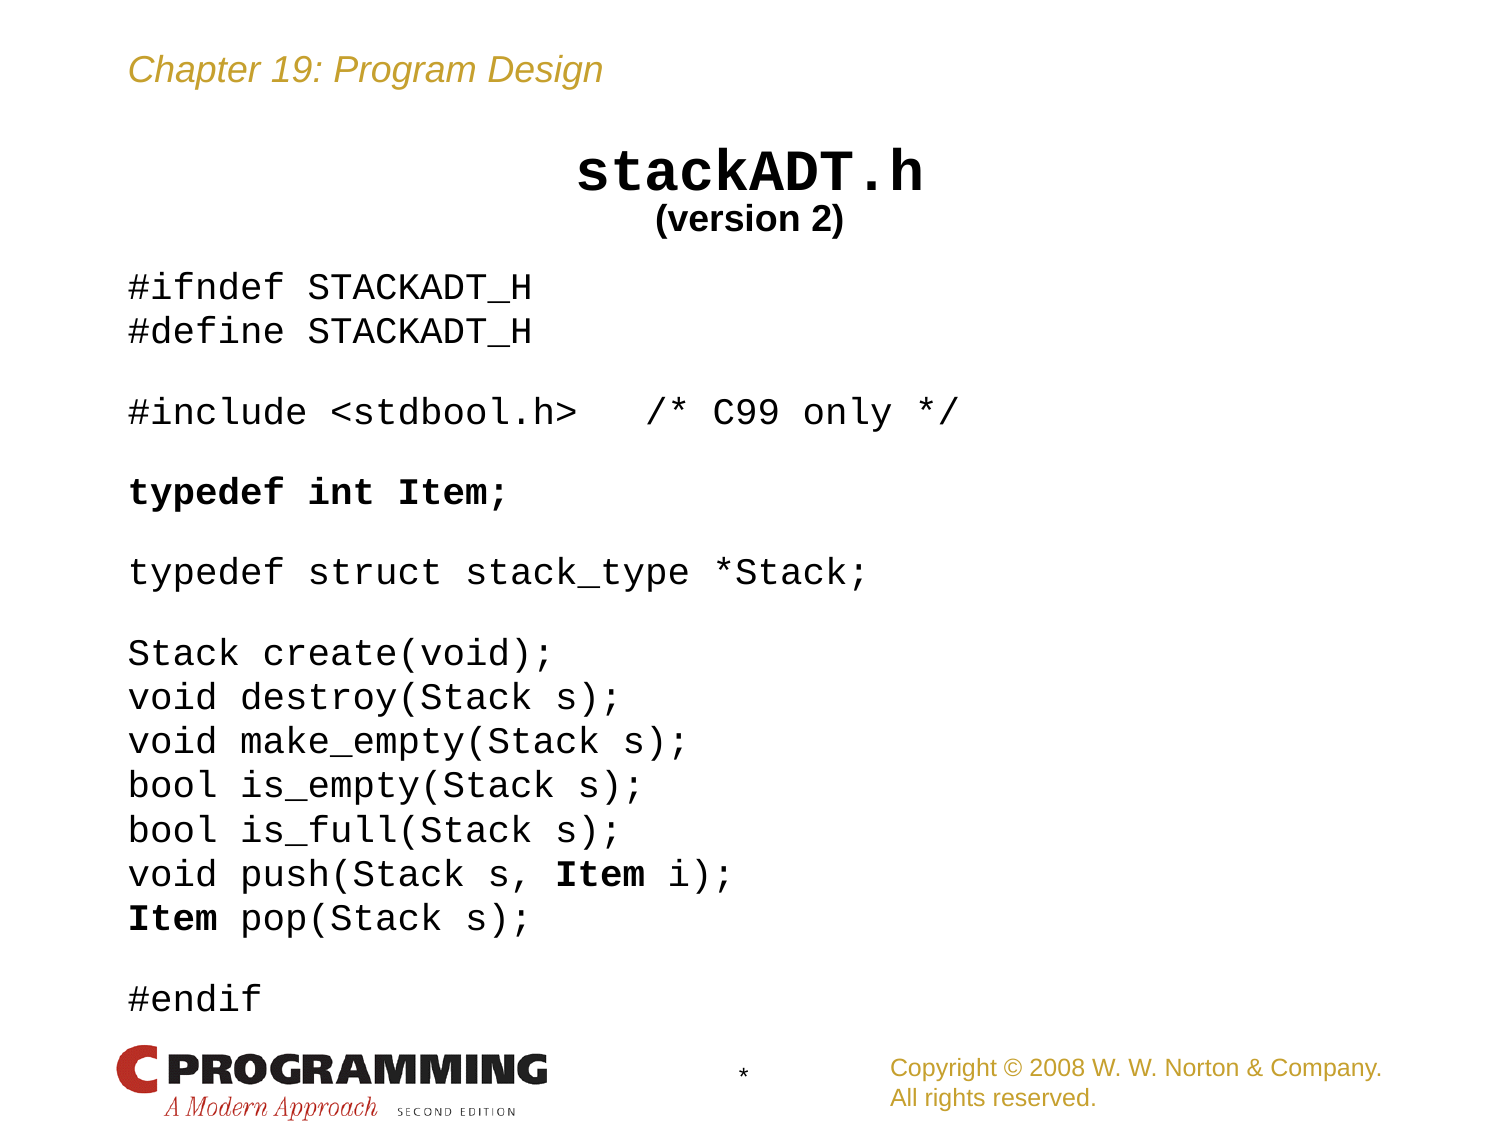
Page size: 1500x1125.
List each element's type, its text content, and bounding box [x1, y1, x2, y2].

text_box * [687, 1050, 800, 1100]
text_box Copyright © 2008 W. W. Norton & Company. All rights reserved. [874, 1043, 1388, 1119]
picture [112, 1041, 550, 1123]
list stackADT.h (version 2) #ifndef STACKADT_H #define STACKADT_H #include <stdbool.h> /* C99 only */ typedef int Item; typedef struct stack_type *Stack; Stack create(void); void destroy(Stack s); void make_empty(Stack s); bool is_empty(Stack s); bool is_full(Stack s); void push(Stack s, Item i); Item pop(Stack s); #endif [112, 125, 1388, 1038]
